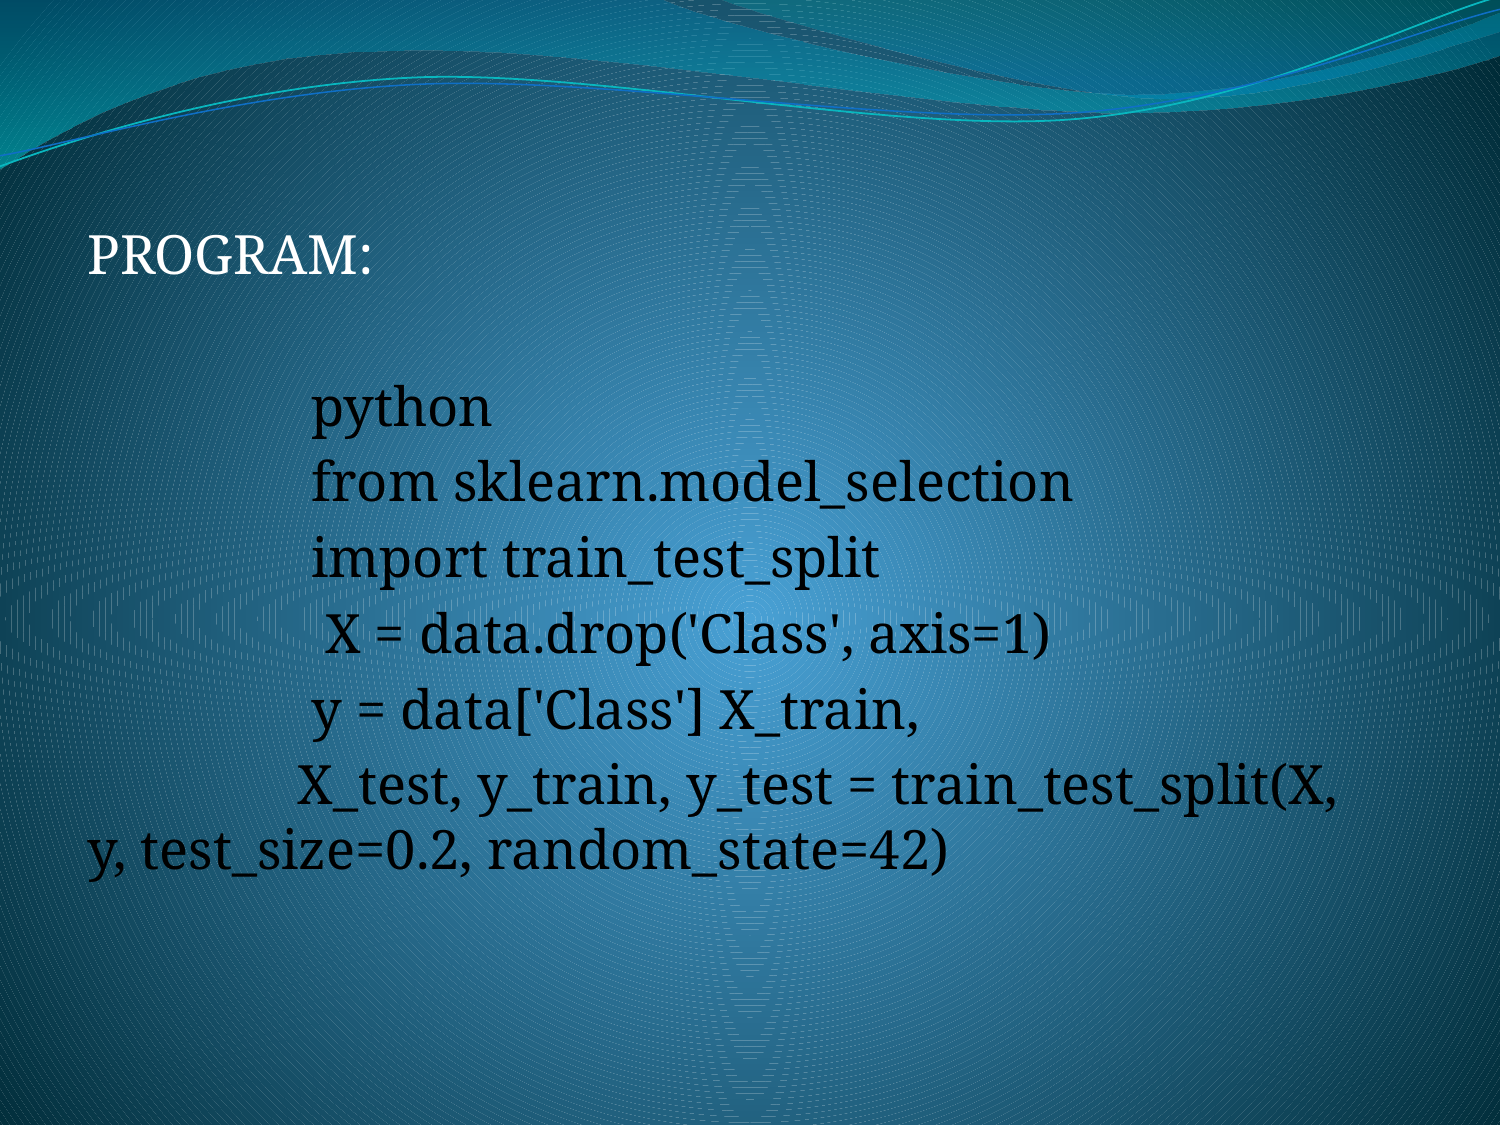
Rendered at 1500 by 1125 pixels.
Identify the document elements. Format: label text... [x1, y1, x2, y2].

subtitle PROGRAM: python from sklearn.model_selection import train_test_split X = data.drop('Class', axis=1) y = data['Class'] X_train, X_test, y_train, y_test = train_test_split(X, y, test_size=0.2, random_state=42) [87, 137, 1376, 1047]
